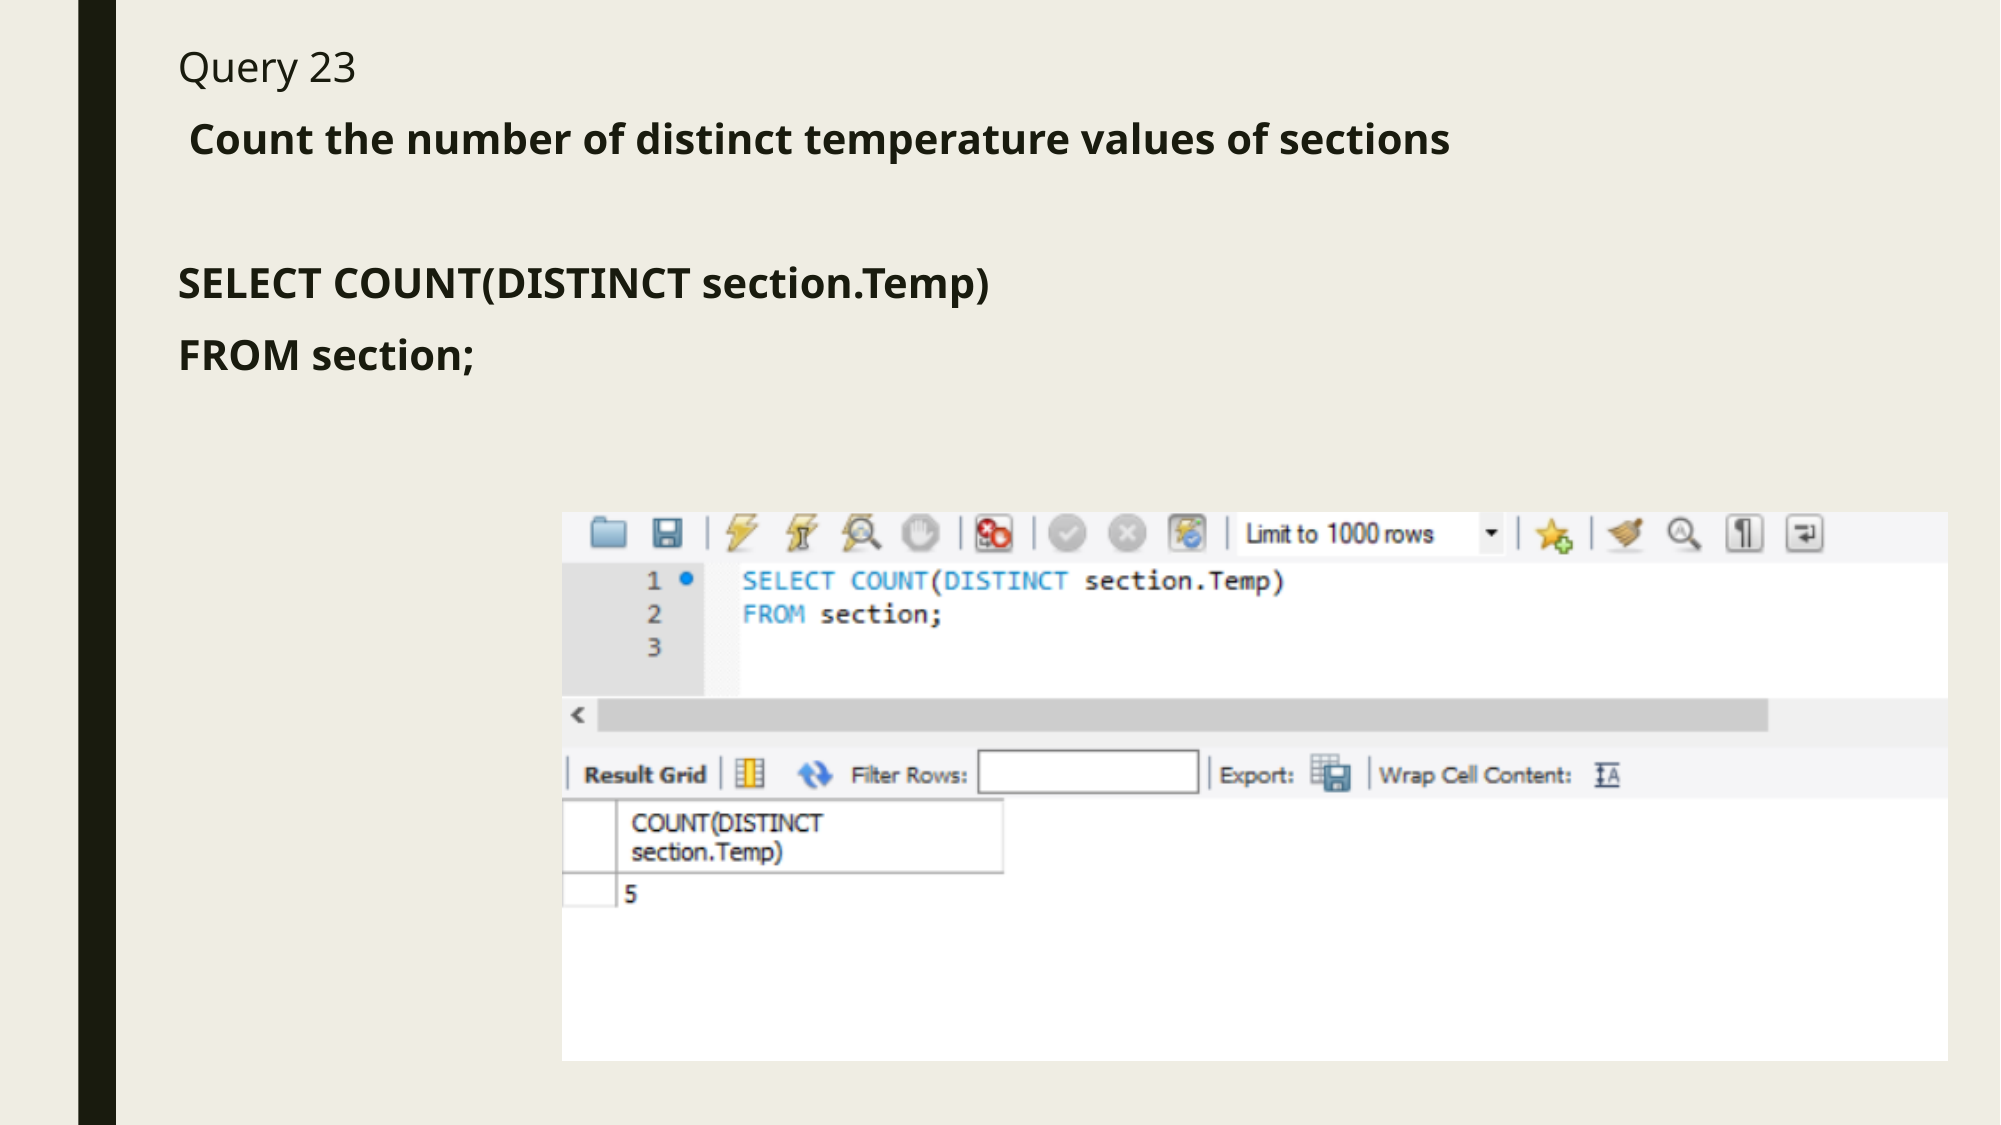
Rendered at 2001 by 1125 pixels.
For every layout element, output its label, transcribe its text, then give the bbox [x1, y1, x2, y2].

list Query 23 Count the number of distinct temperature values of sections SELECT COUNT(DISTINCT section.Temp) FROM section; [162, 37, 1738, 914]
picture [562, 511, 1948, 1061]
